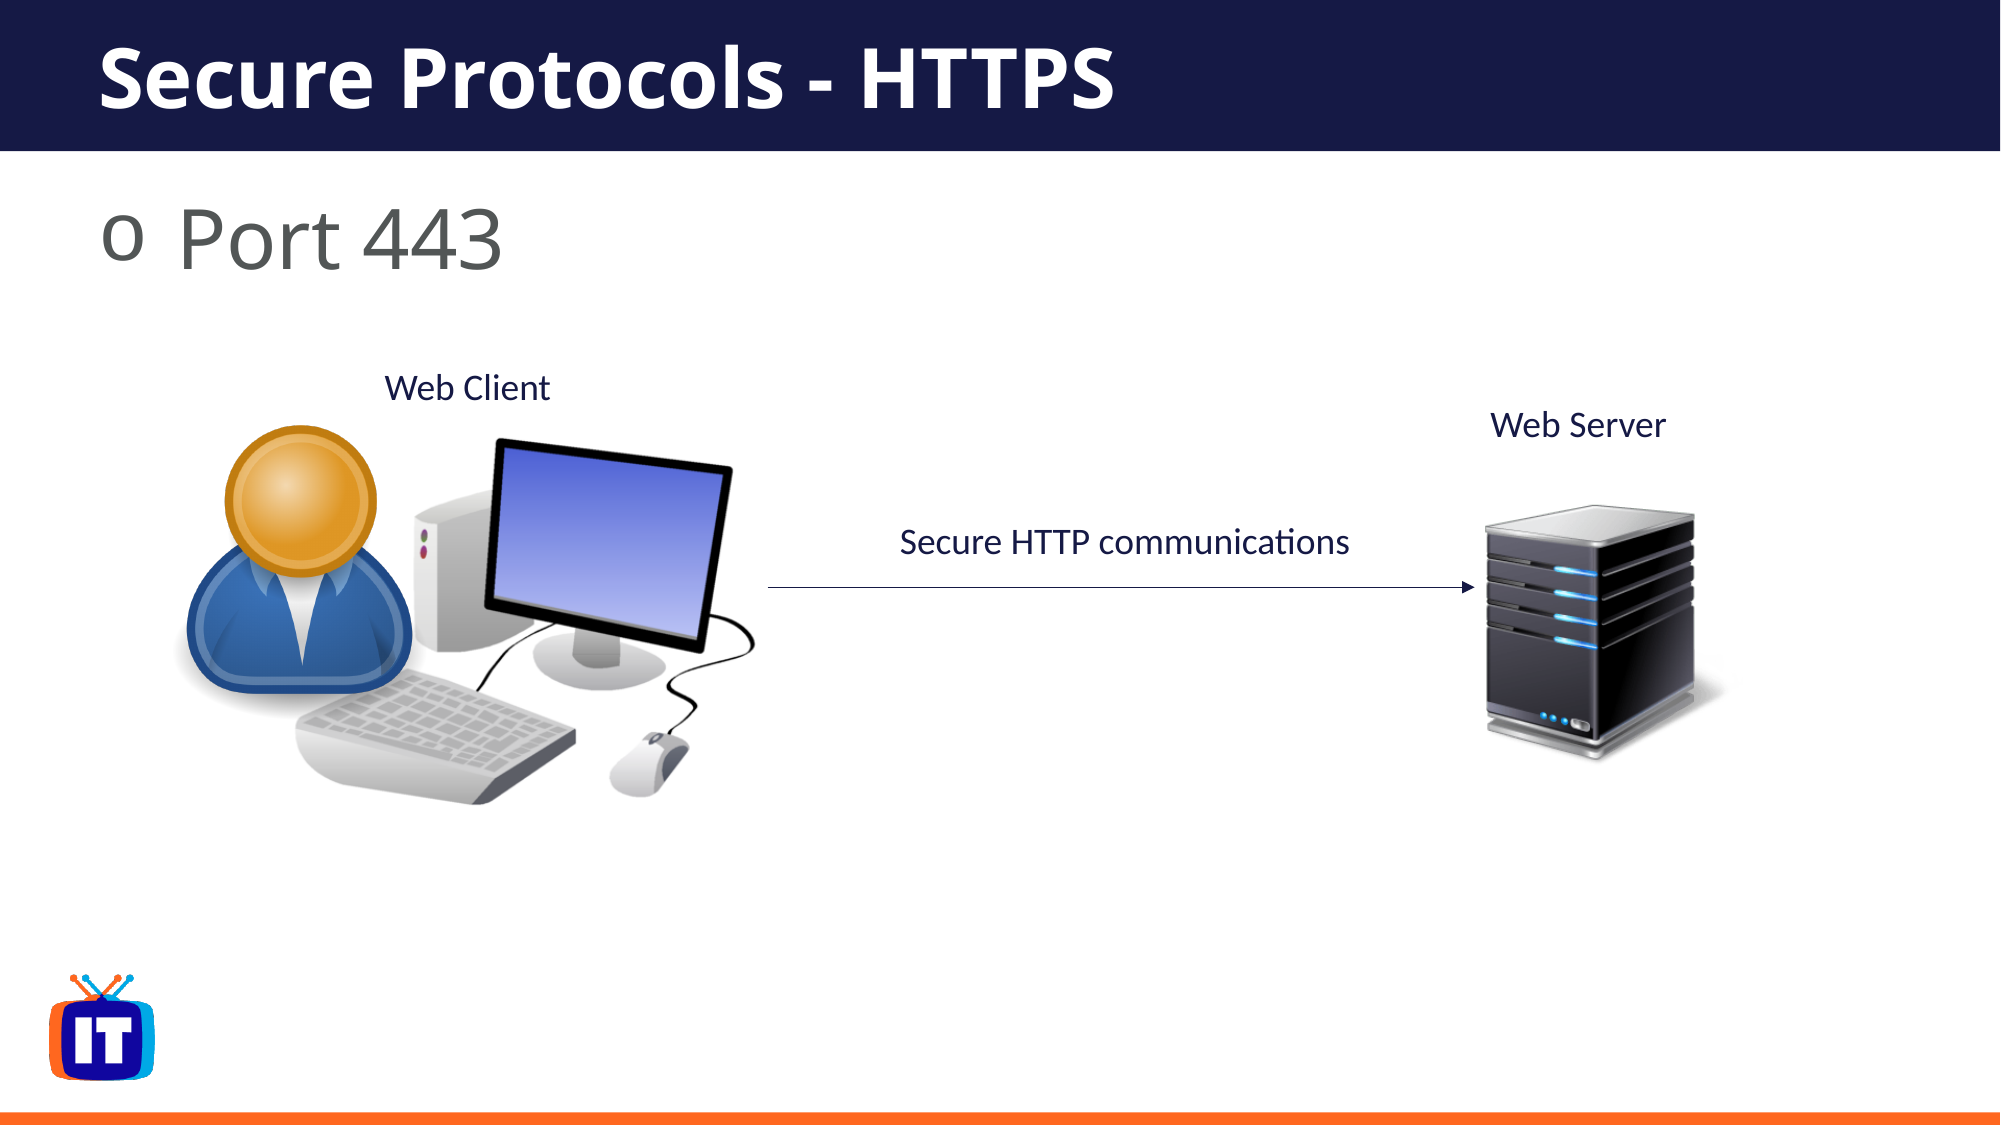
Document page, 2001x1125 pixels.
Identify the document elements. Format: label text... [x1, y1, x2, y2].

text_box Secure HTTP communications [876, 510, 1366, 570]
picture [1461, 483, 1743, 766]
picture [45, 968, 158, 1087]
picture [138, 392, 812, 852]
text_box Web Server [1475, 392, 1683, 453]
list Port 443 [83, 190, 1917, 960]
title Secure Protocols - HTTPS [83, 0, 1917, 168]
text_box Web Client [369, 355, 566, 392]
